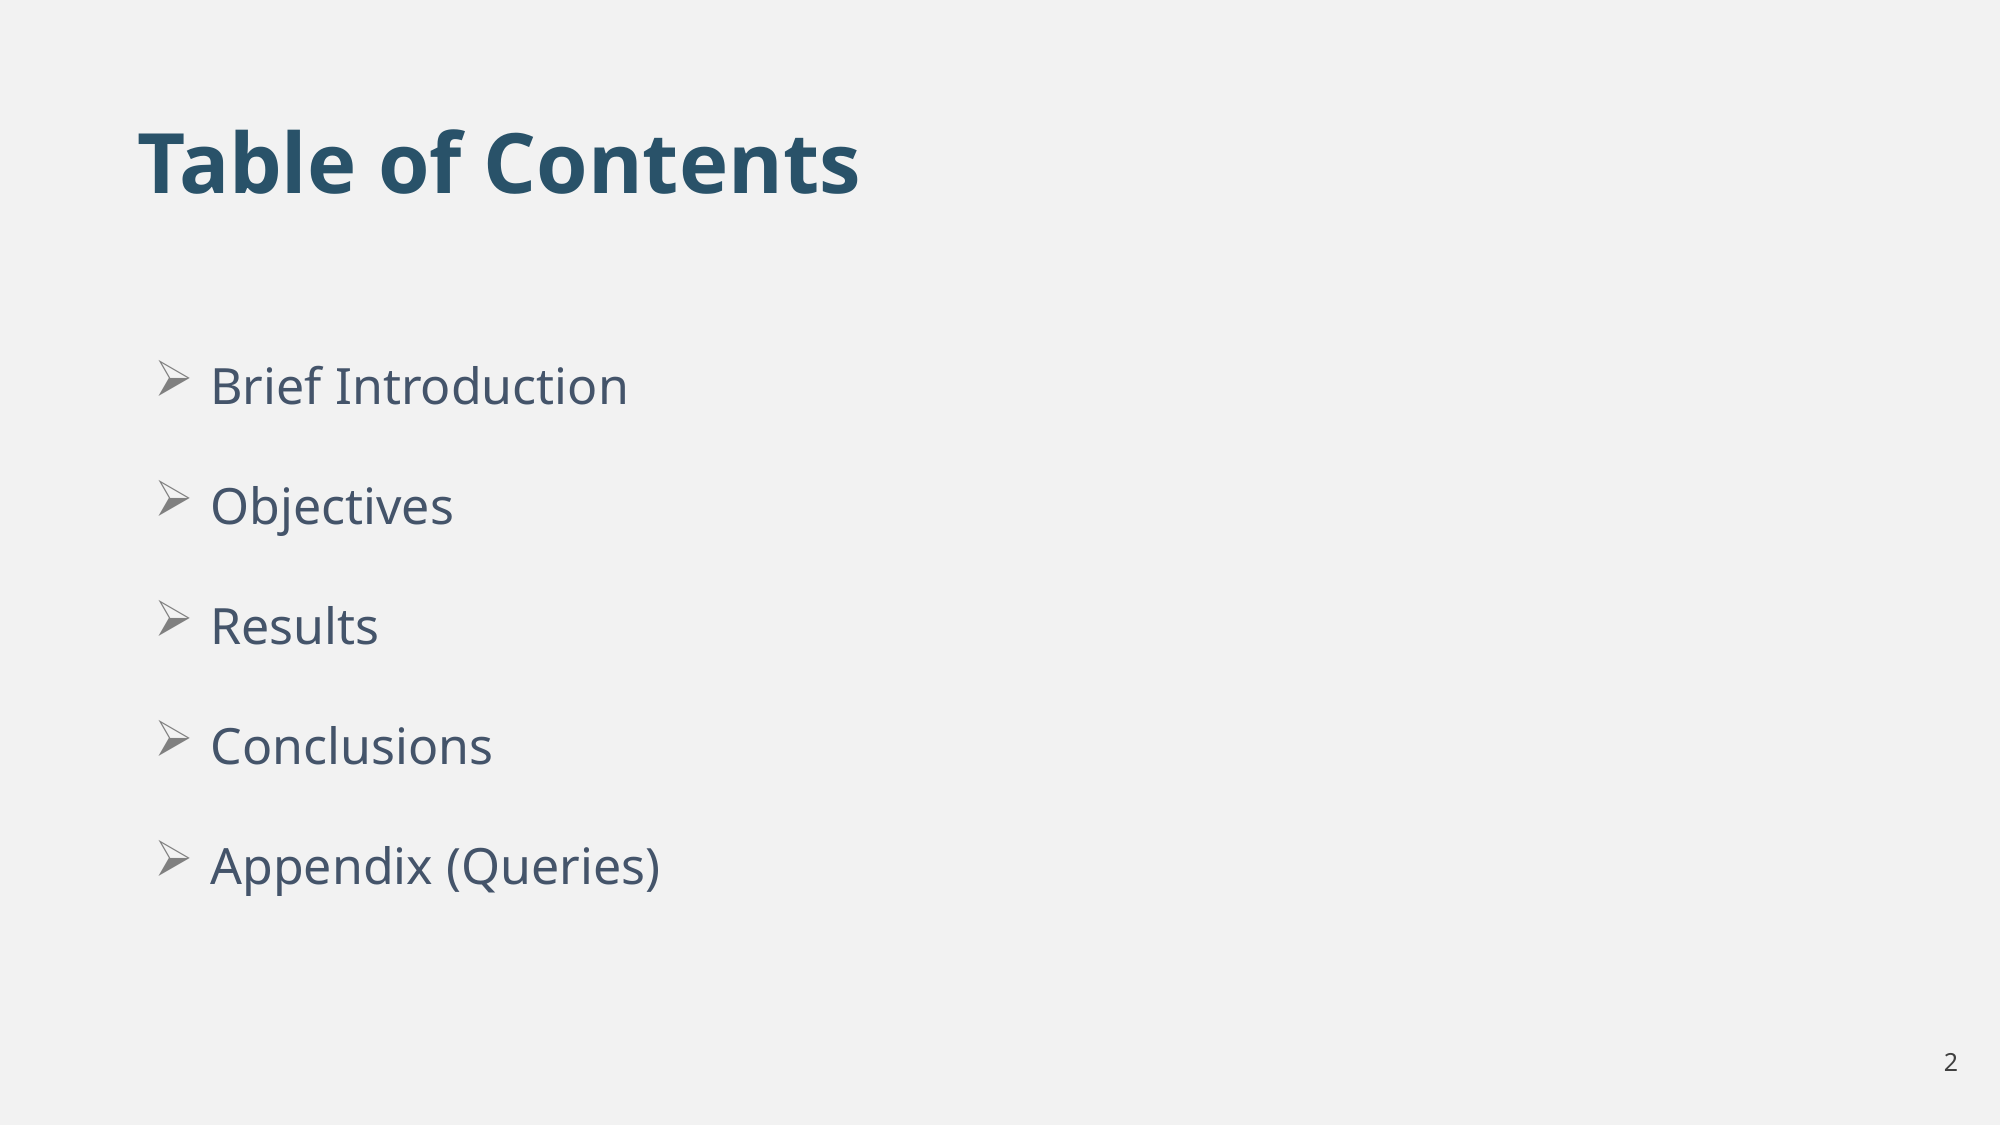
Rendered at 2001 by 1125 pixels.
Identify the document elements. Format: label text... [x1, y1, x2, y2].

title Table of Contents [117, 90, 1202, 216]
text_box Brief Introduction Objectives Results Conclusions Appendix (Queries) [117, 275, 1062, 988]
slide_number 2 [1853, 1019, 1974, 1106]
